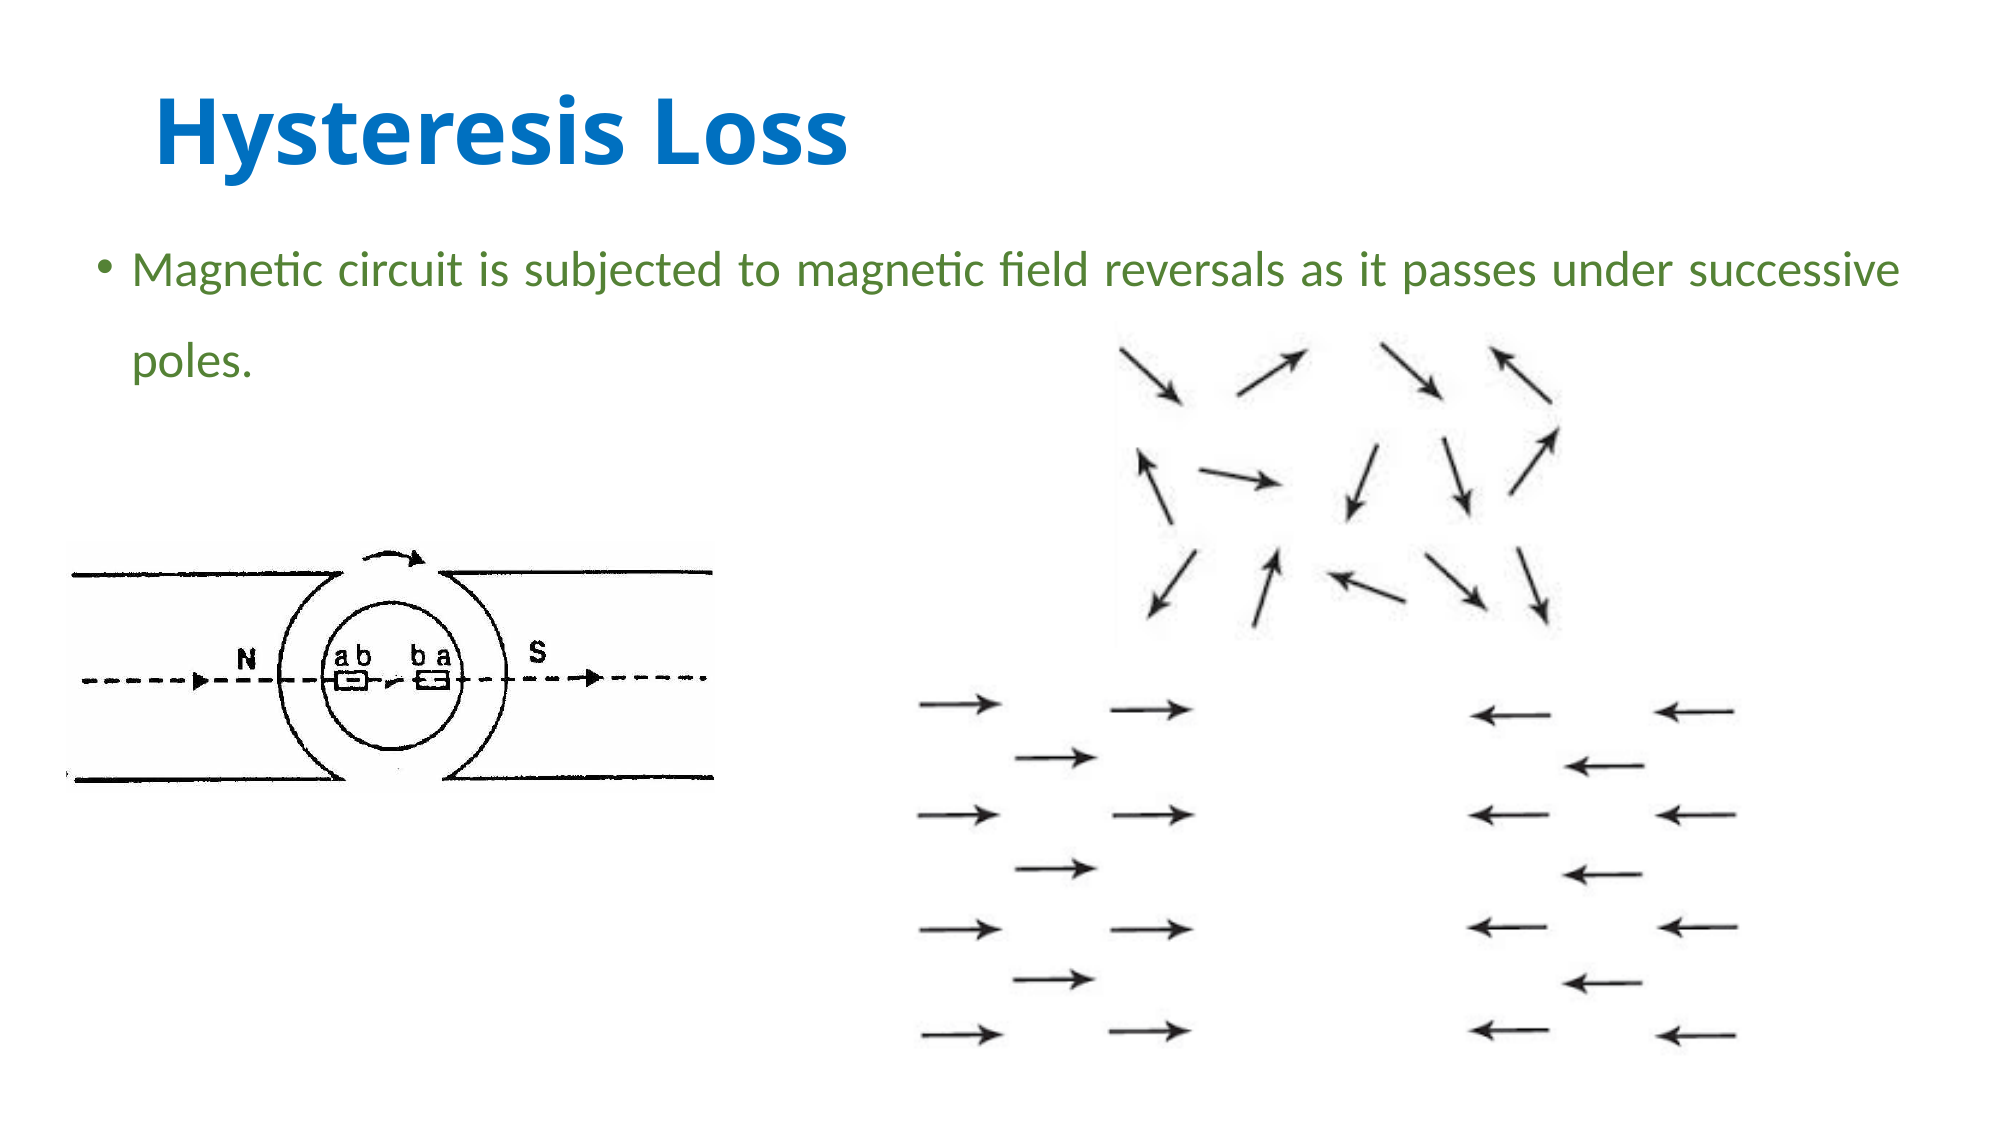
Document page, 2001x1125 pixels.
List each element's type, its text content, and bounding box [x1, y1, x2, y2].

picture [1113, 321, 1577, 648]
title Hysteresis Loss [137, 59, 1863, 197]
list Magnetic circuit is subjected to magnetic field reversals as it passes under successive poles. [80, 197, 1918, 396]
picture [66, 541, 715, 793]
picture [1452, 683, 1752, 1070]
picture [900, 675, 1213, 1070]
